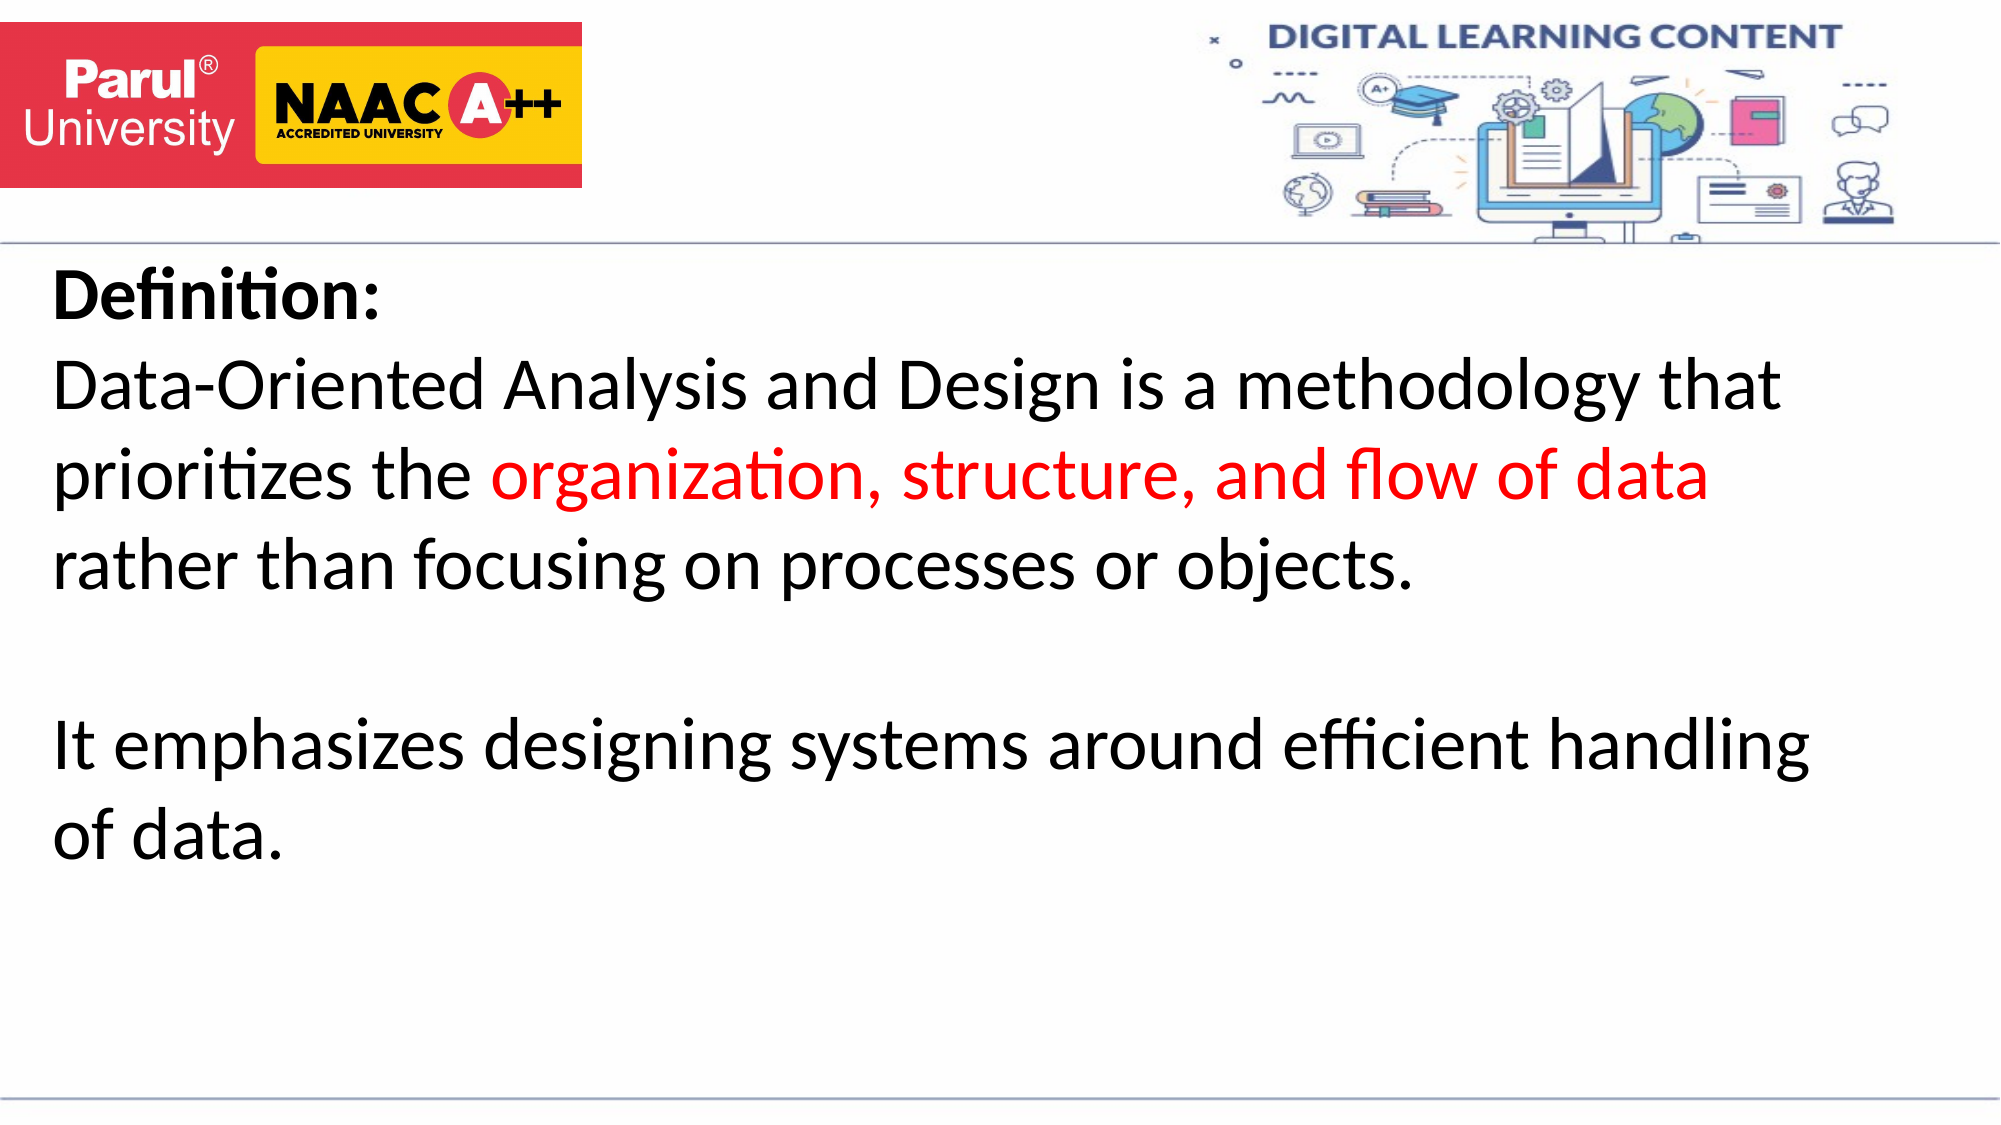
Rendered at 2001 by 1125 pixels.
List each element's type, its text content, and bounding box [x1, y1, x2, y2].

text_box Definition: Data-Oriented Analysis and Design is a methodology that prioritizes the organization, structure, and flow of data rather than focusing on processes or objects. It emphasizes designing systems around efficient handling of data. [37, 237, 1900, 883]
picture [0, 0, 2000, 1125]
